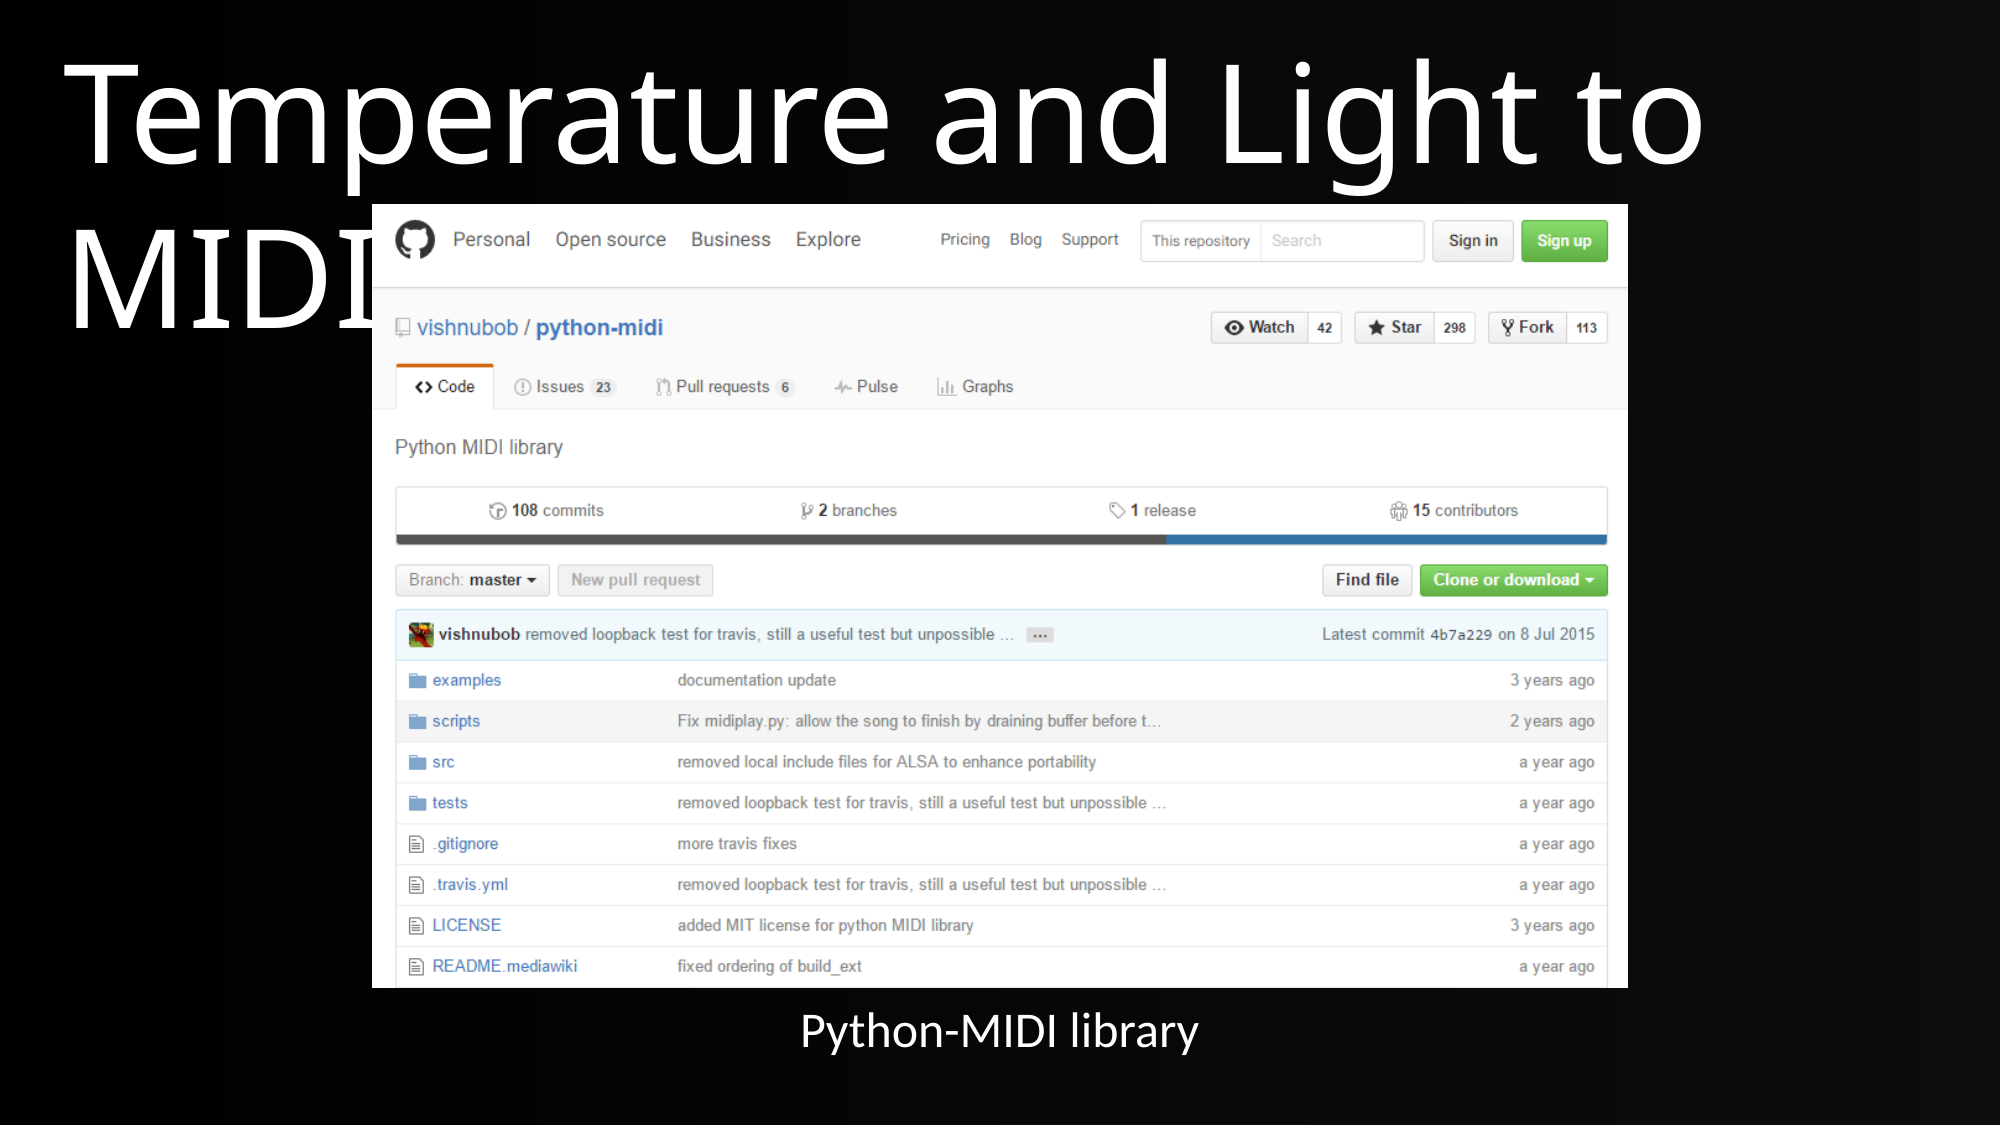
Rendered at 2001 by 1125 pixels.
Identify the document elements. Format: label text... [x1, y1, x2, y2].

text_box Python-MIDI library [785, 990, 1215, 1066]
picture [372, 204, 1628, 988]
text_box Temperature and Light to MIDI [48, 18, 1819, 364]
